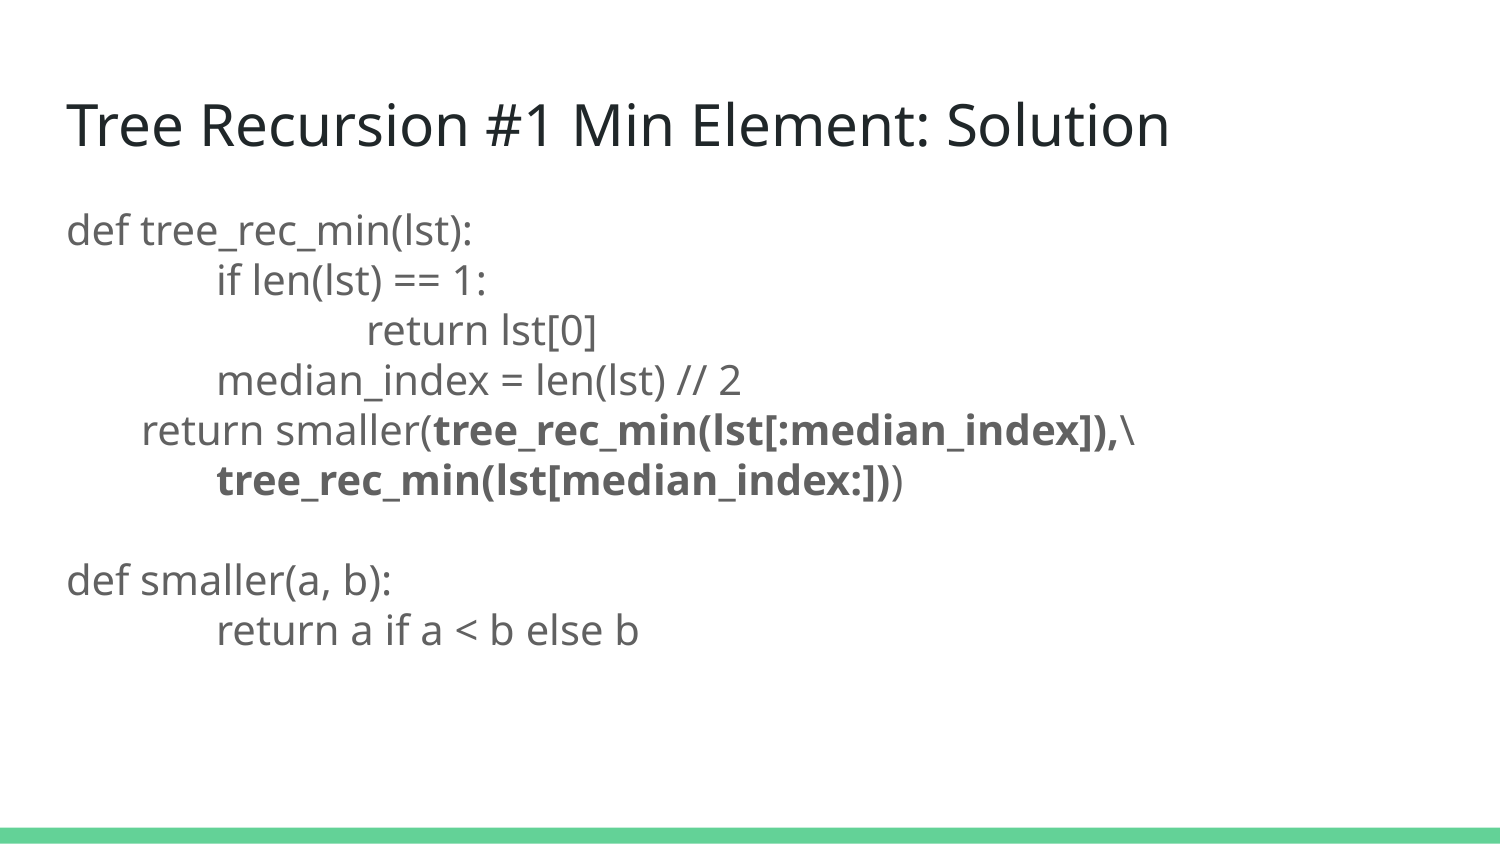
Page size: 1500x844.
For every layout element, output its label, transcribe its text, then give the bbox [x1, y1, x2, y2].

list def tree_rec_min(lst): if len(lst) == 1: return lst[0] median_index = len(lst) // 2 return smaller(tree_rec_min(lst[:median_index]),\ tree_rec_min(lst[median_index:])) def smaller(a, b): return a if a < b else b [51, 189, 1500, 844]
title Tree Recursion #1 Min Element: Solution [51, 72, 1449, 167]
